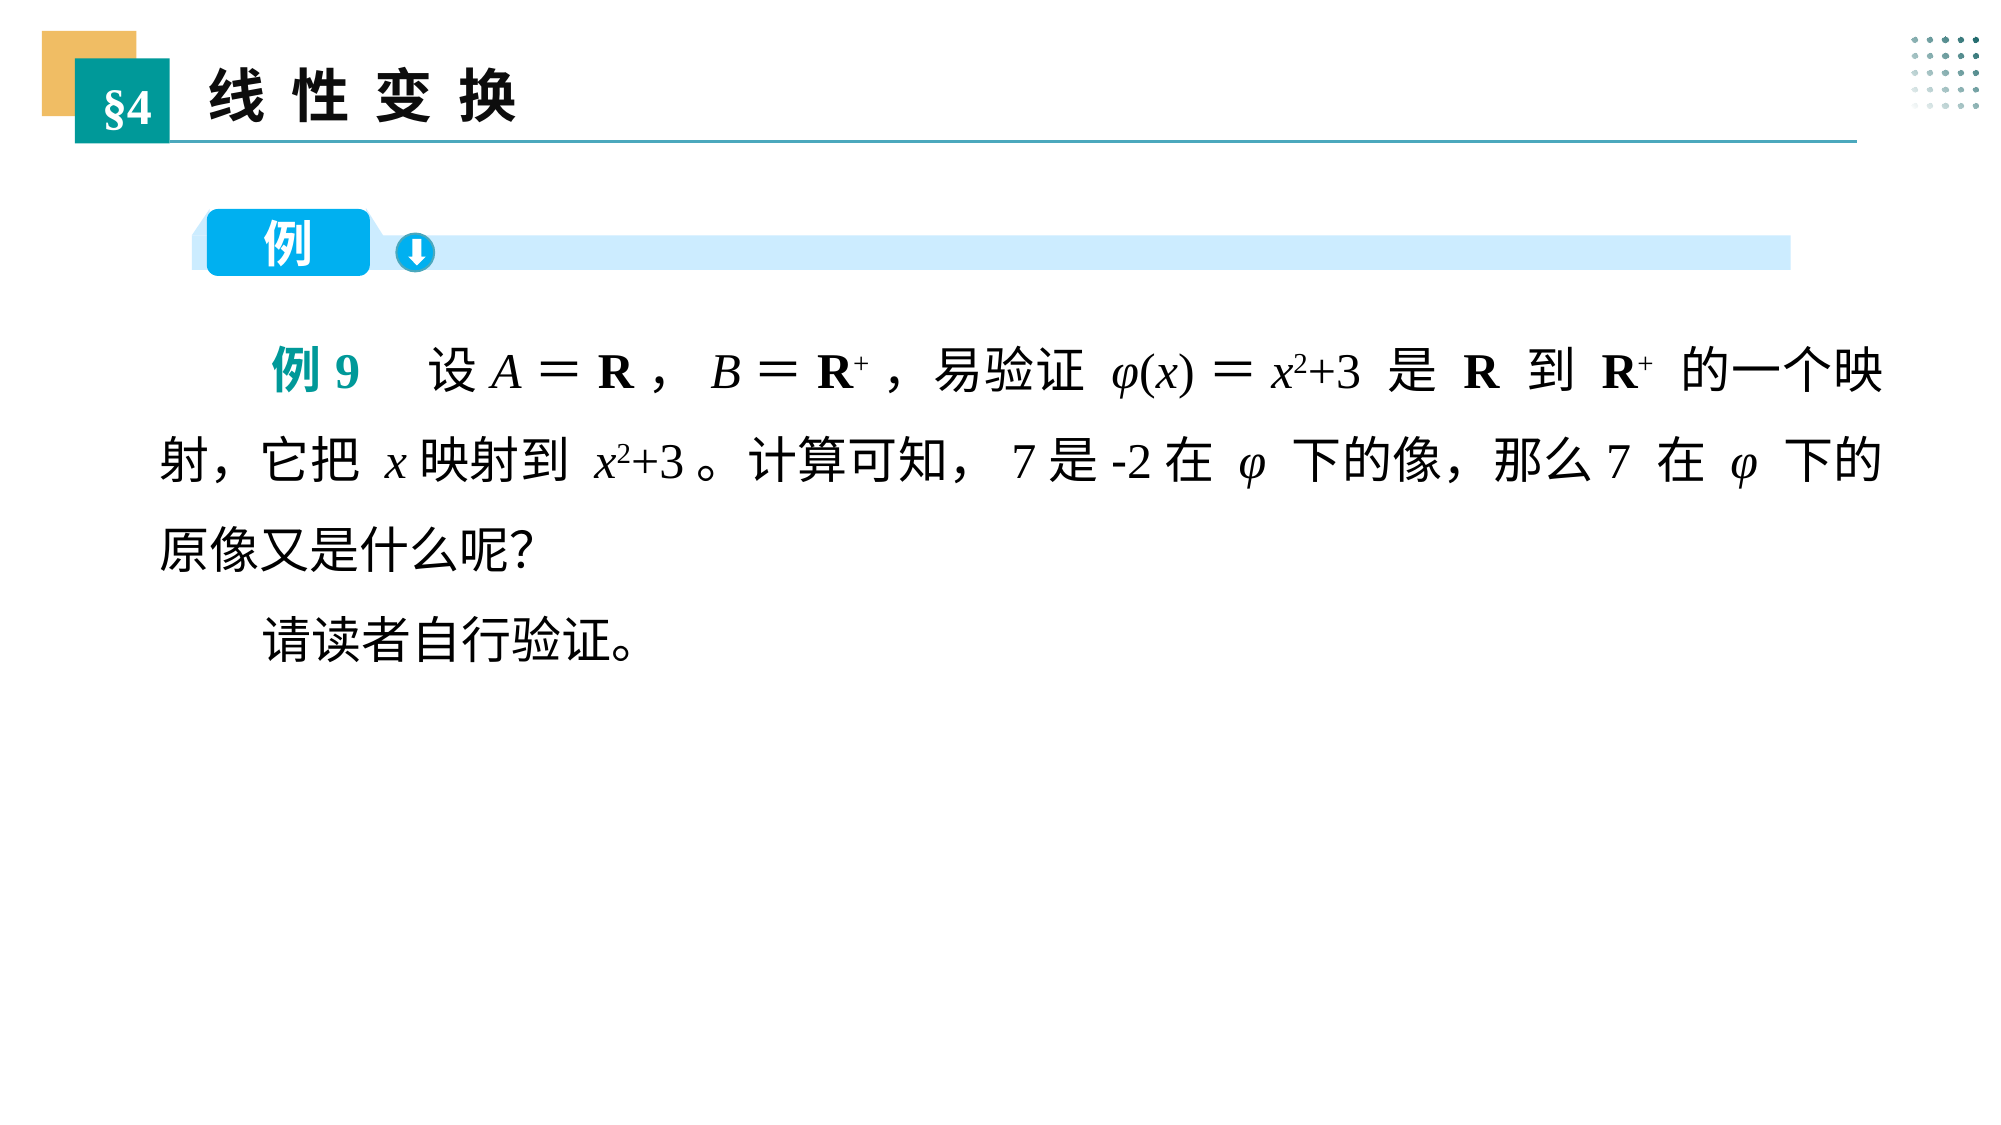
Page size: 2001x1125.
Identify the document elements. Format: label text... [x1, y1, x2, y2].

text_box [79, 51, 953, 143]
text_box 例9 设A＝R，B＝R+，易验证 φ(x)＝x2+3 是 R 到 R+ 的一个映射，它把 x映射到 x2+3。计算可知，7是-2在 φ 下的像，那么7 在 φ 下的原像又是什么呢？ 请读者自行验证。 [144, 301, 1899, 676]
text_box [191, 207, 1791, 280]
